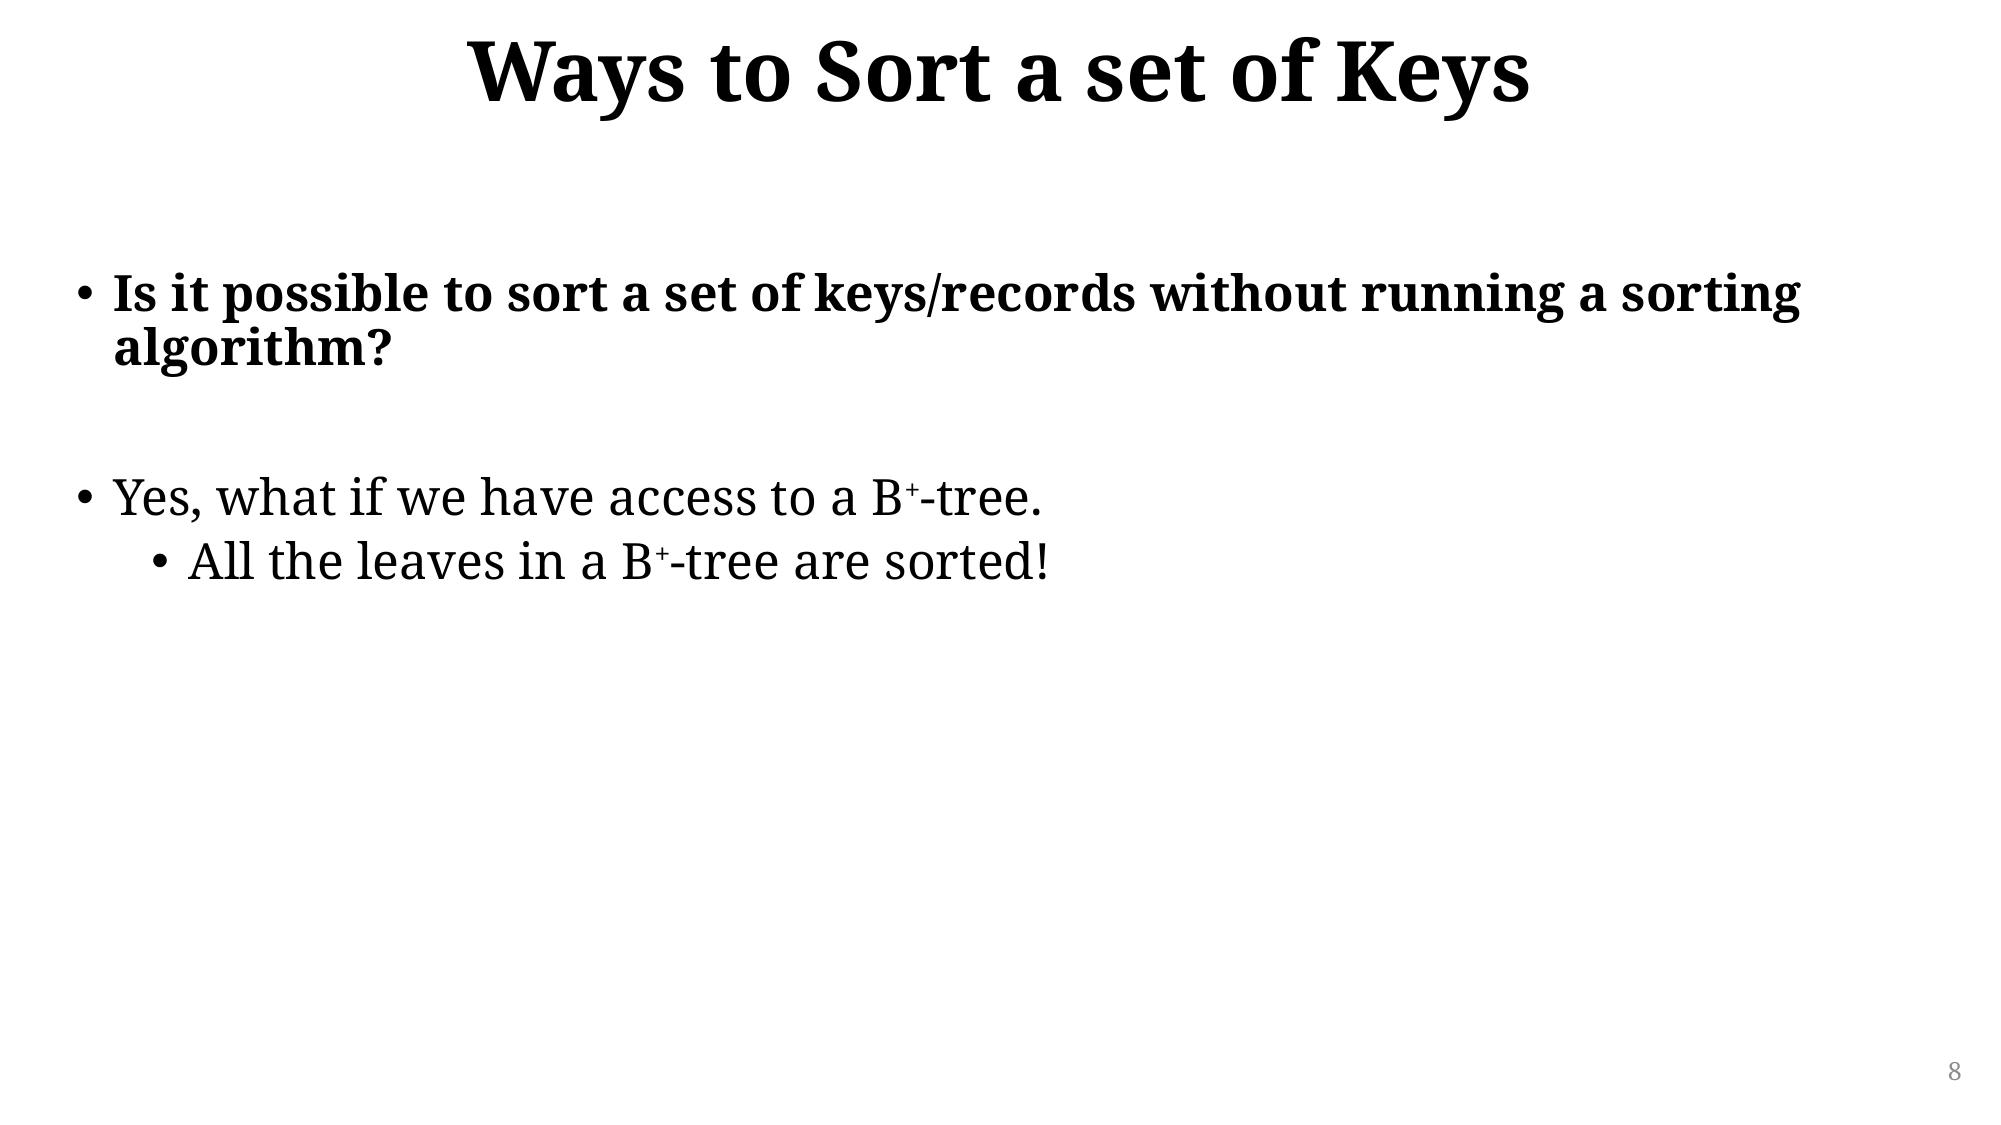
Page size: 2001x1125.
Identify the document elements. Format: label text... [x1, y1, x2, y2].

slide_number 8 [1526, 1042, 1977, 1103]
list Is it possible to sort a set of keys/records without running a sorting algorithm? Yes, what if we have access to a B+-tree. All the leaves in a B+-tree are sorted! [61, 260, 2000, 981]
title Ways to Sort a set of Keys [137, 0, 1863, 149]
